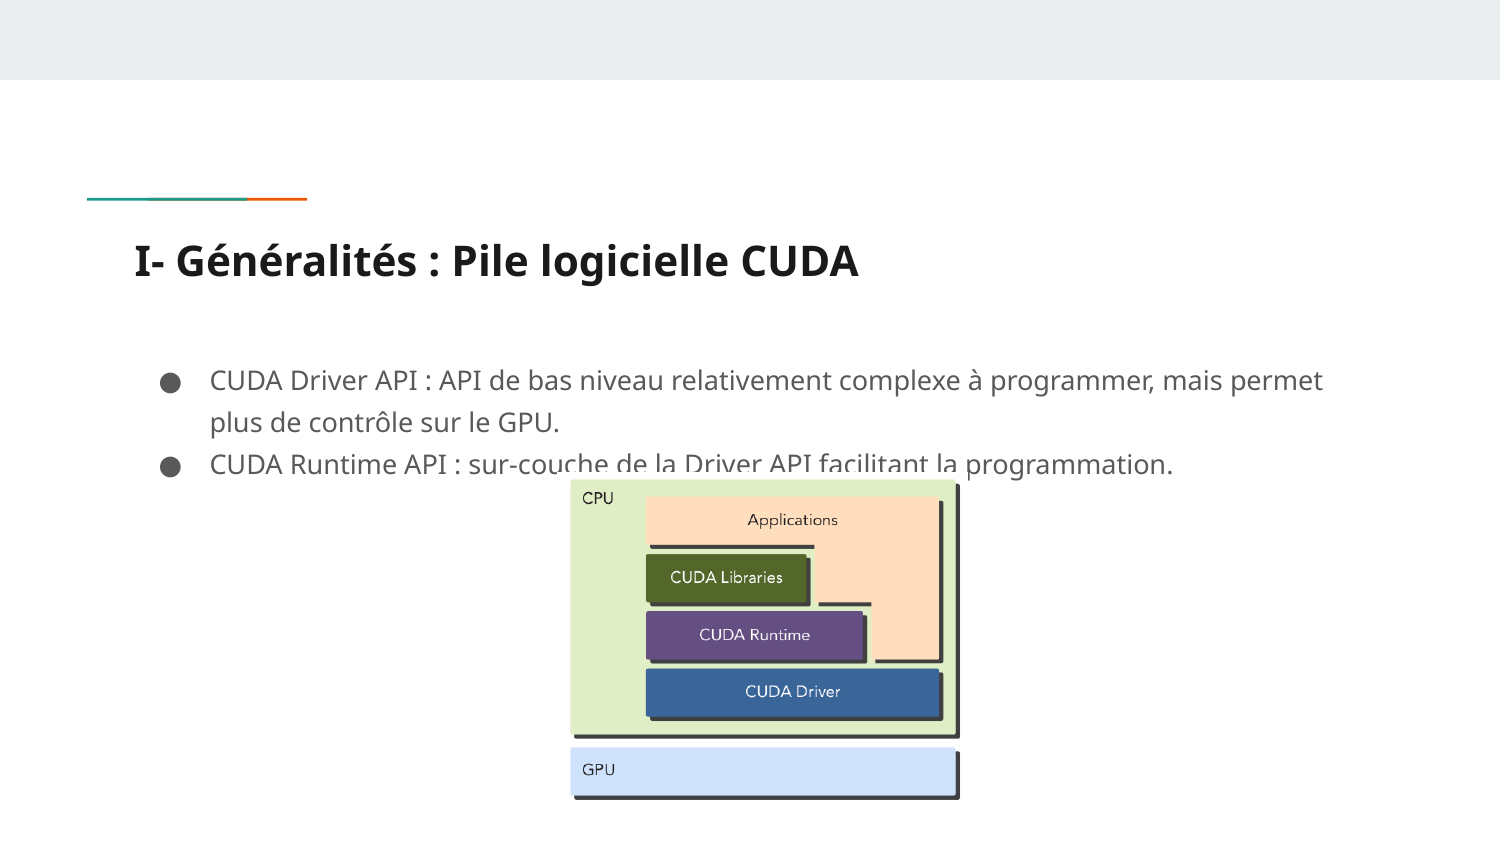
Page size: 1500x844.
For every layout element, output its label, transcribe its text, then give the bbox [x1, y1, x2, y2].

list CUDA Driver API : API de bas niveau relativement complexe à programmer, mais permet plus de contrôle sur le GPU. CUDA Runtime API : sur-couche de la Driver API facilitant la programmation. [119, 341, 1381, 712]
picture [557, 472, 968, 804]
title I- Généralités : Pile logicielle CUDA [119, 216, 1381, 305]
